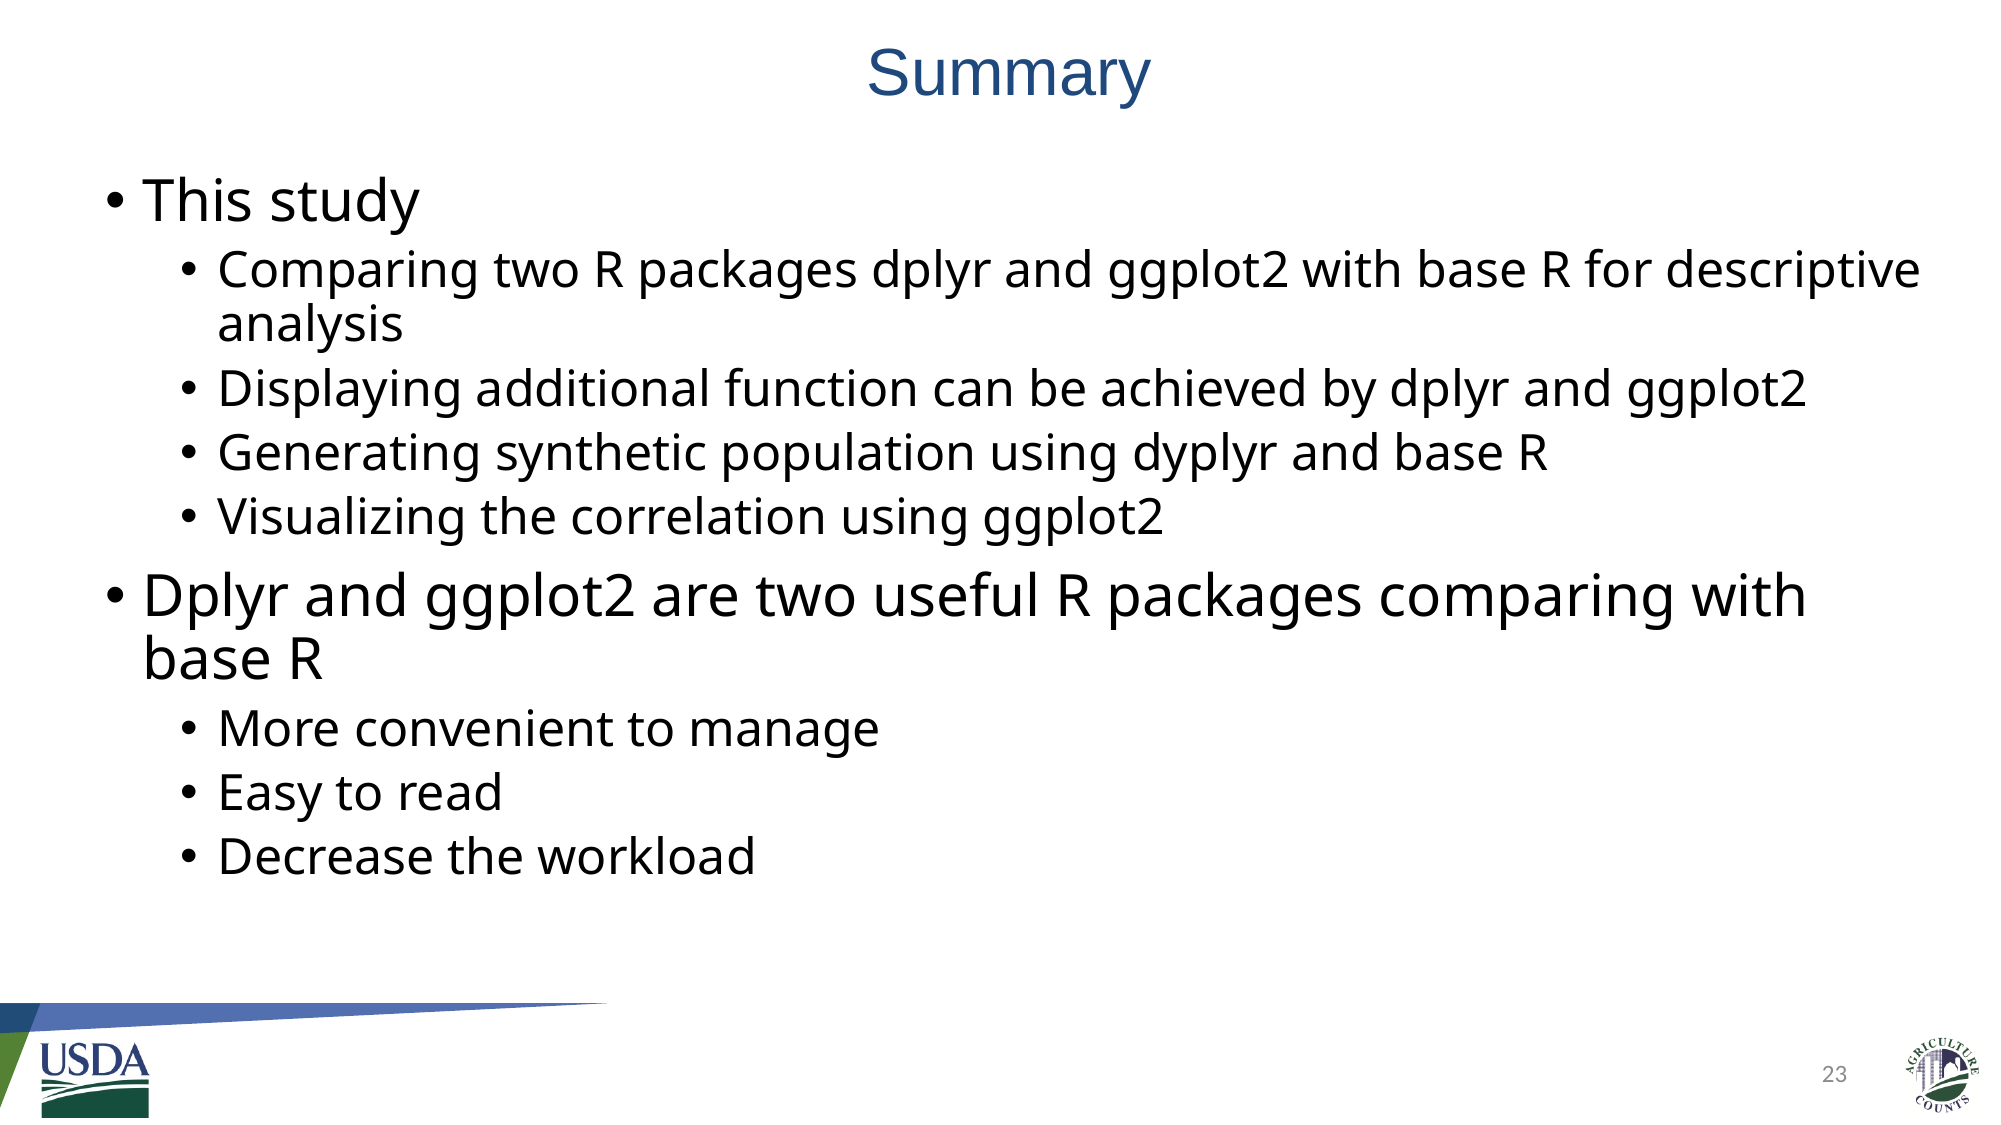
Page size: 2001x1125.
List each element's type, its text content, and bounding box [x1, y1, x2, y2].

title Summary [146, 0, 1872, 163]
list This study Comparing two R packages dplyr and ggplot2 with base R for descriptive analysis Displaying additional function can be achieved by dplyr and ggplot2 Generating synthetic population using dyplyr and base R Visualizing the correlation using ggplot2 Dplyr and ggplot2 are two useful R packages comparing with base R More convenient to manage Easy to read Decrease the workload [90, 163, 1957, 908]
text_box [0, 1003, 1979, 1118]
